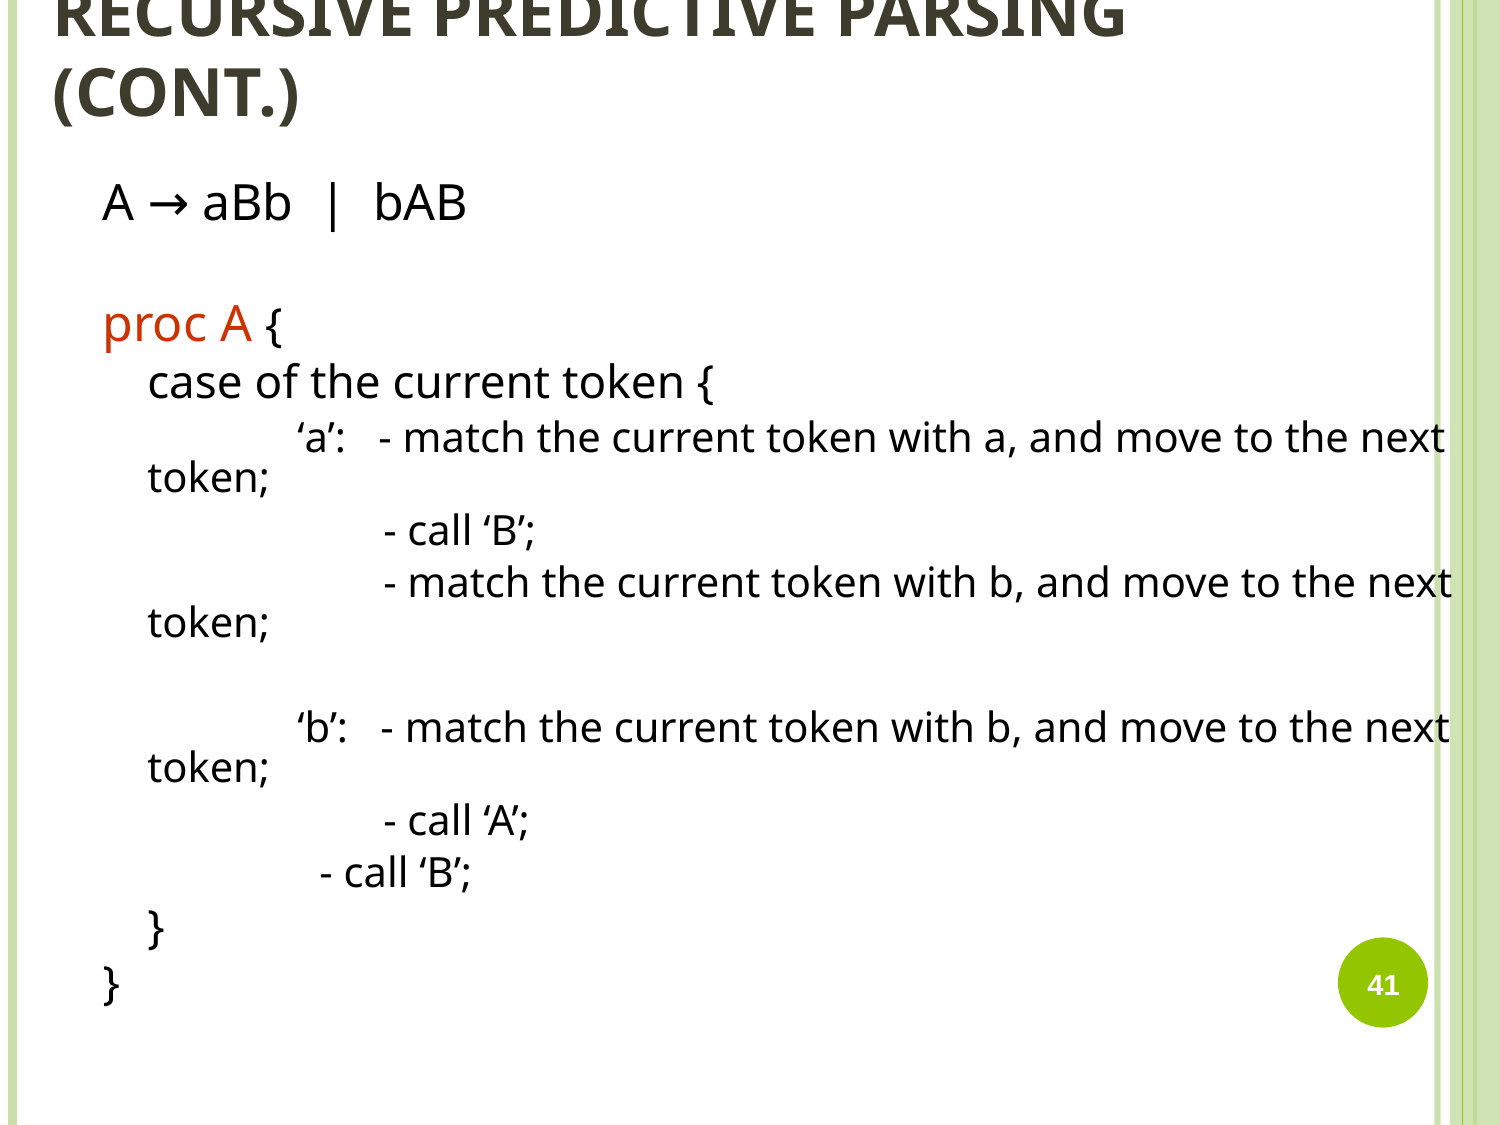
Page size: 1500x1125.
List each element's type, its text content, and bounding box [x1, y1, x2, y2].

text_box ‹#› [1333, 940, 1434, 1026]
title RECURSIVE PREDICTIVE PARSING (CONT.) [37, 0, 1400, 138]
list A → aBb | bAB proc A { case of the current token { ‘a’: - match the current token with a, and move to the next token; - call ‘B’; - match the current token with b, and move to the next token; ‘b’: - match the current token with b, and move to the next token; - call ‘A’; - call ‘B’; } } [87, 174, 1499, 1100]
